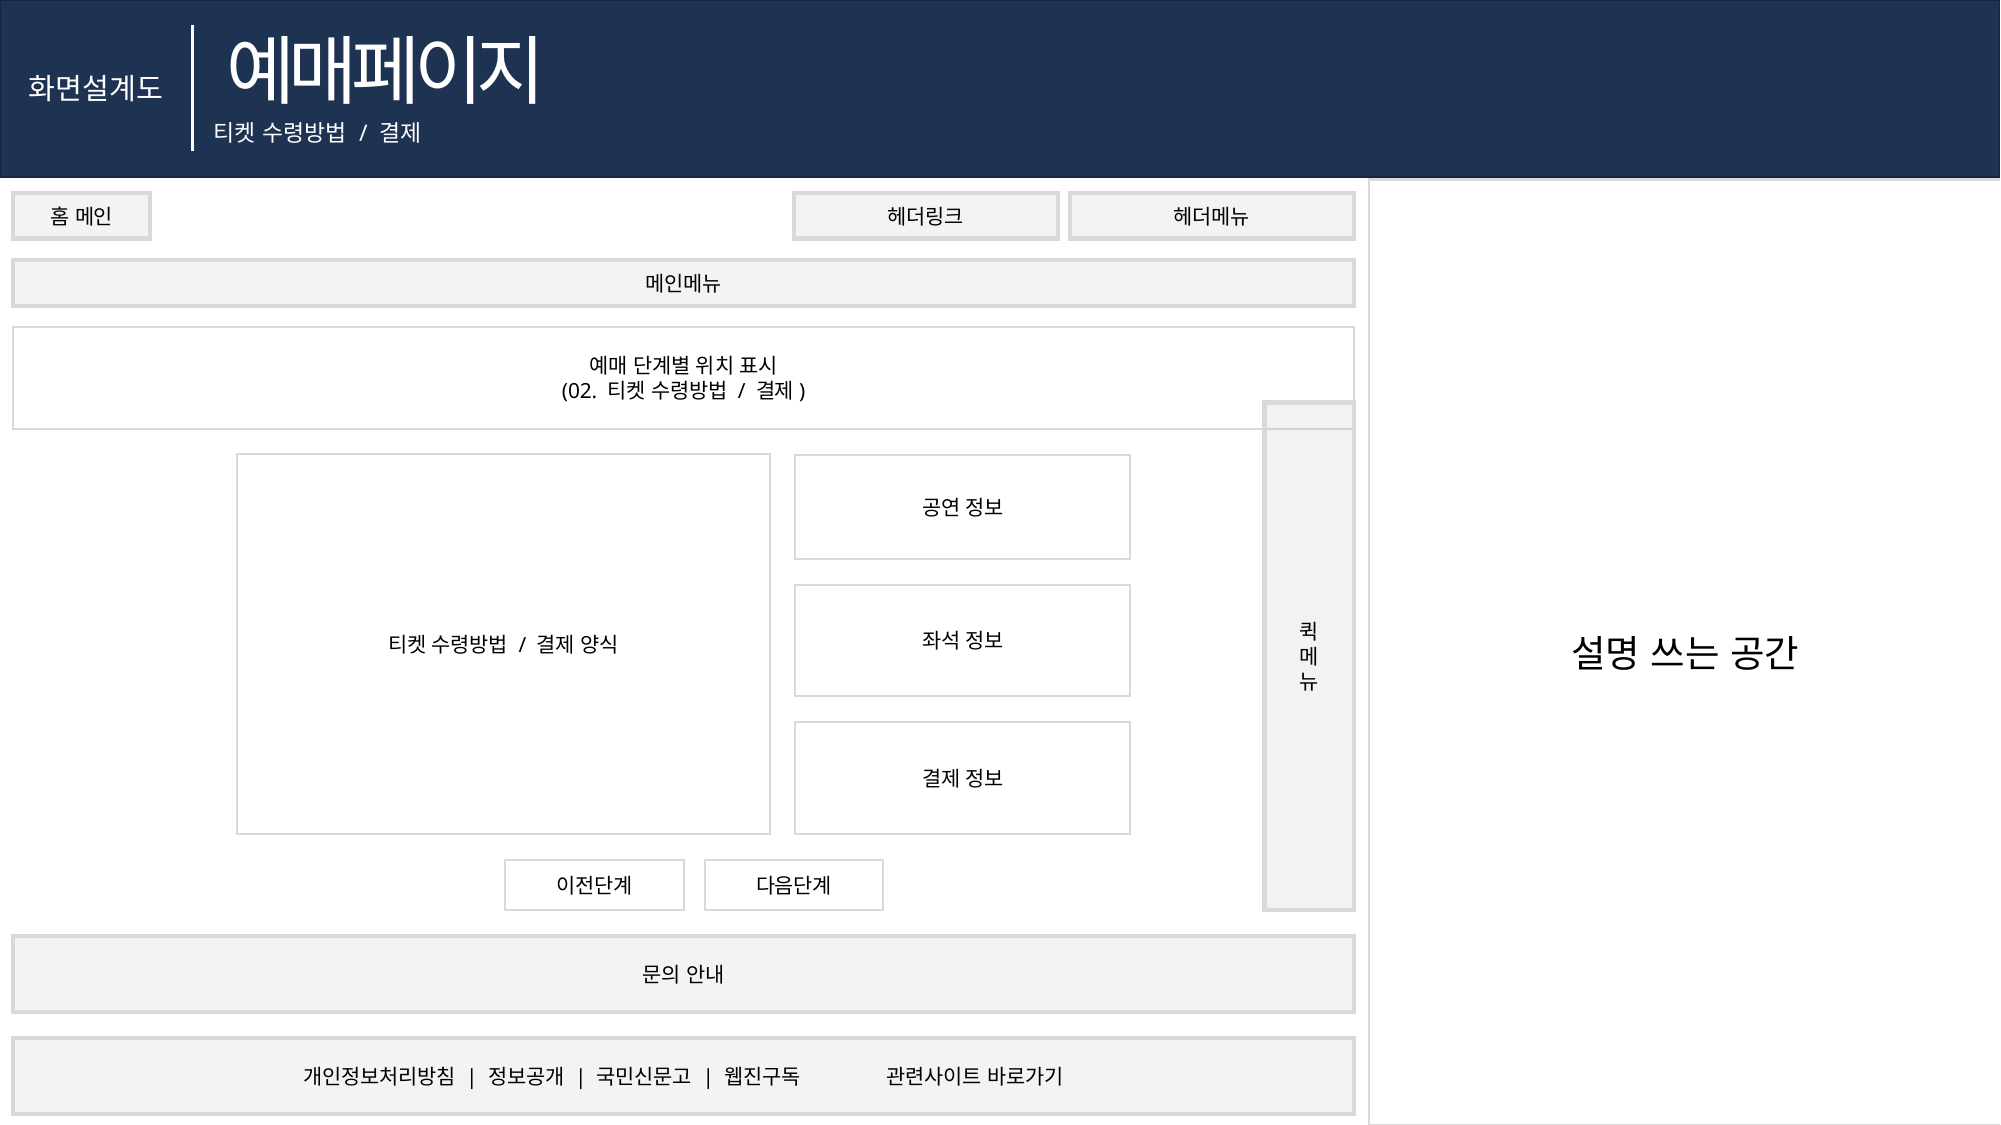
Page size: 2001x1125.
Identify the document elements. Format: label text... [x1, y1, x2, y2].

text_box [0, 0, 2000, 178]
text_box 예매페이지 [211, 16, 562, 122]
text_box 설명 쓰는 공간 [1368, 178, 2000, 1125]
text_box 화면설계도 [14, 62, 179, 113]
text_box 티켓 수령방법 / 결제 [198, 110, 437, 154]
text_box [13, 193, 1354, 1115]
